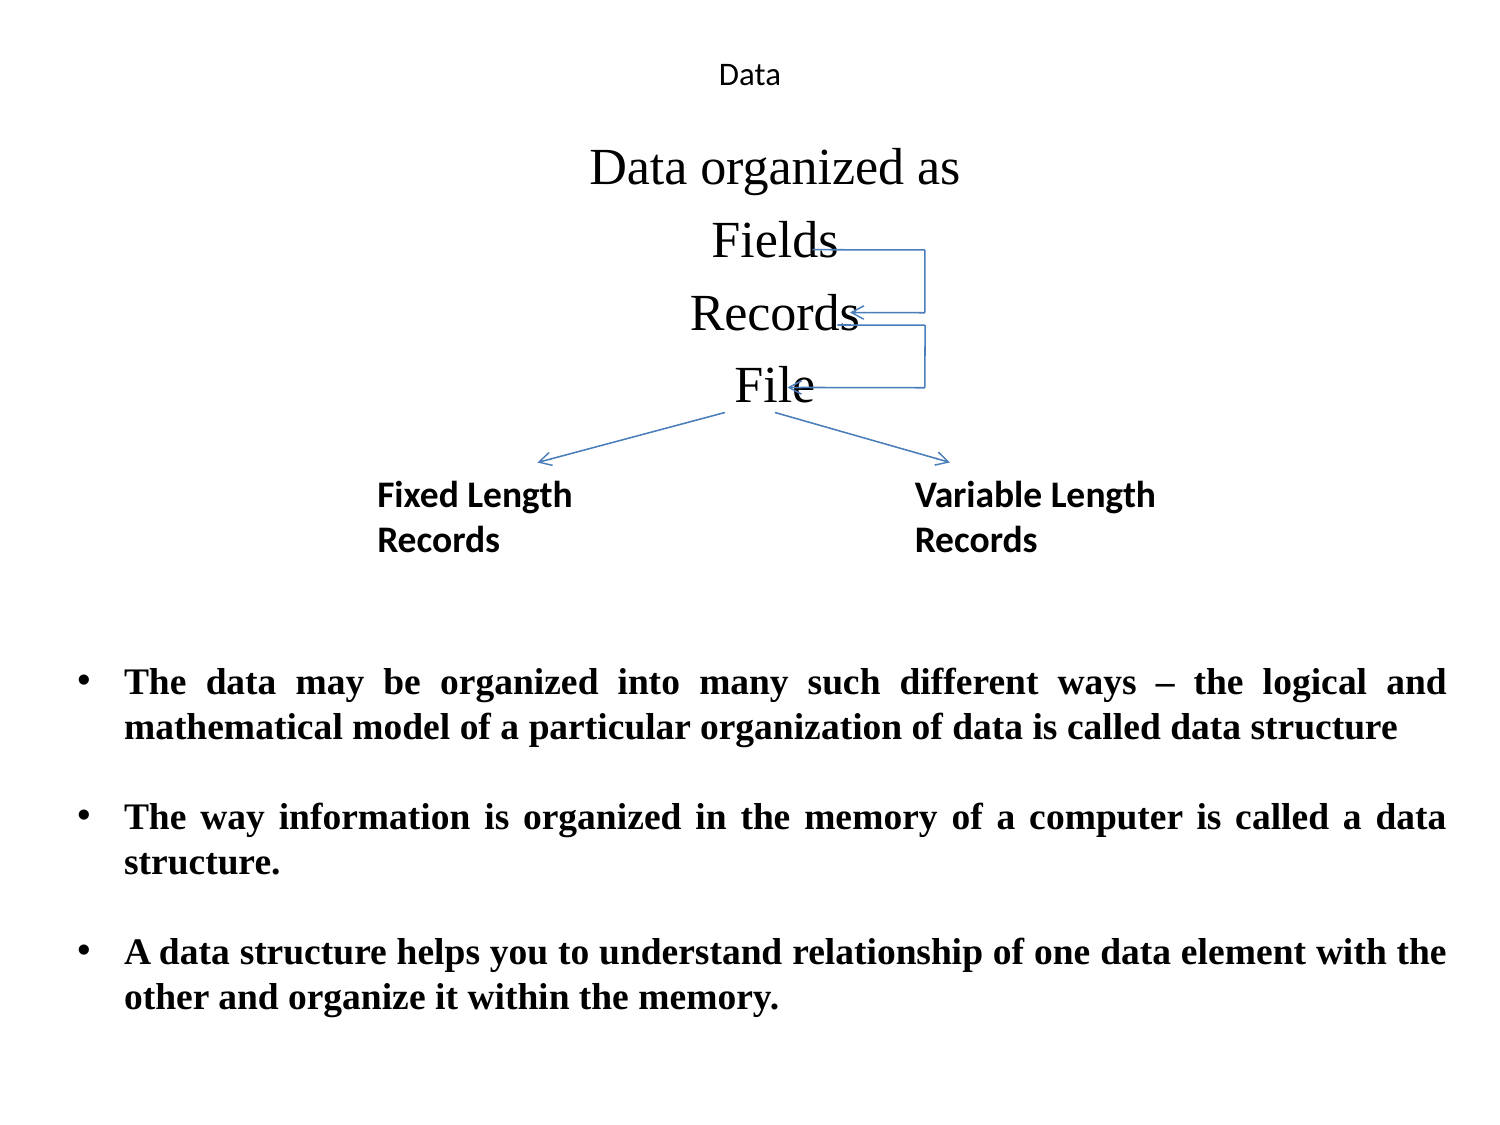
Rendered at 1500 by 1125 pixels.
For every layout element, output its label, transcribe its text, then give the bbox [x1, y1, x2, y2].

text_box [774, 412, 951, 463]
title Data [75, 45, 1425, 100]
text_box The data may be organized into many such different ways – the logical and mathematical model of a particular organization of data is called data structure The way information is organized in the memory of a computer is called a data structure. A data structure helps you to understand relationship of one data element with the other and organize it within the memory. [62, 649, 1463, 1025]
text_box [537, 412, 726, 463]
text_box Fixed Length Records [362, 462, 713, 568]
text_box Variable Length Records [900, 462, 1250, 568]
list Data organized as Fields Records File [75, 125, 1475, 1063]
